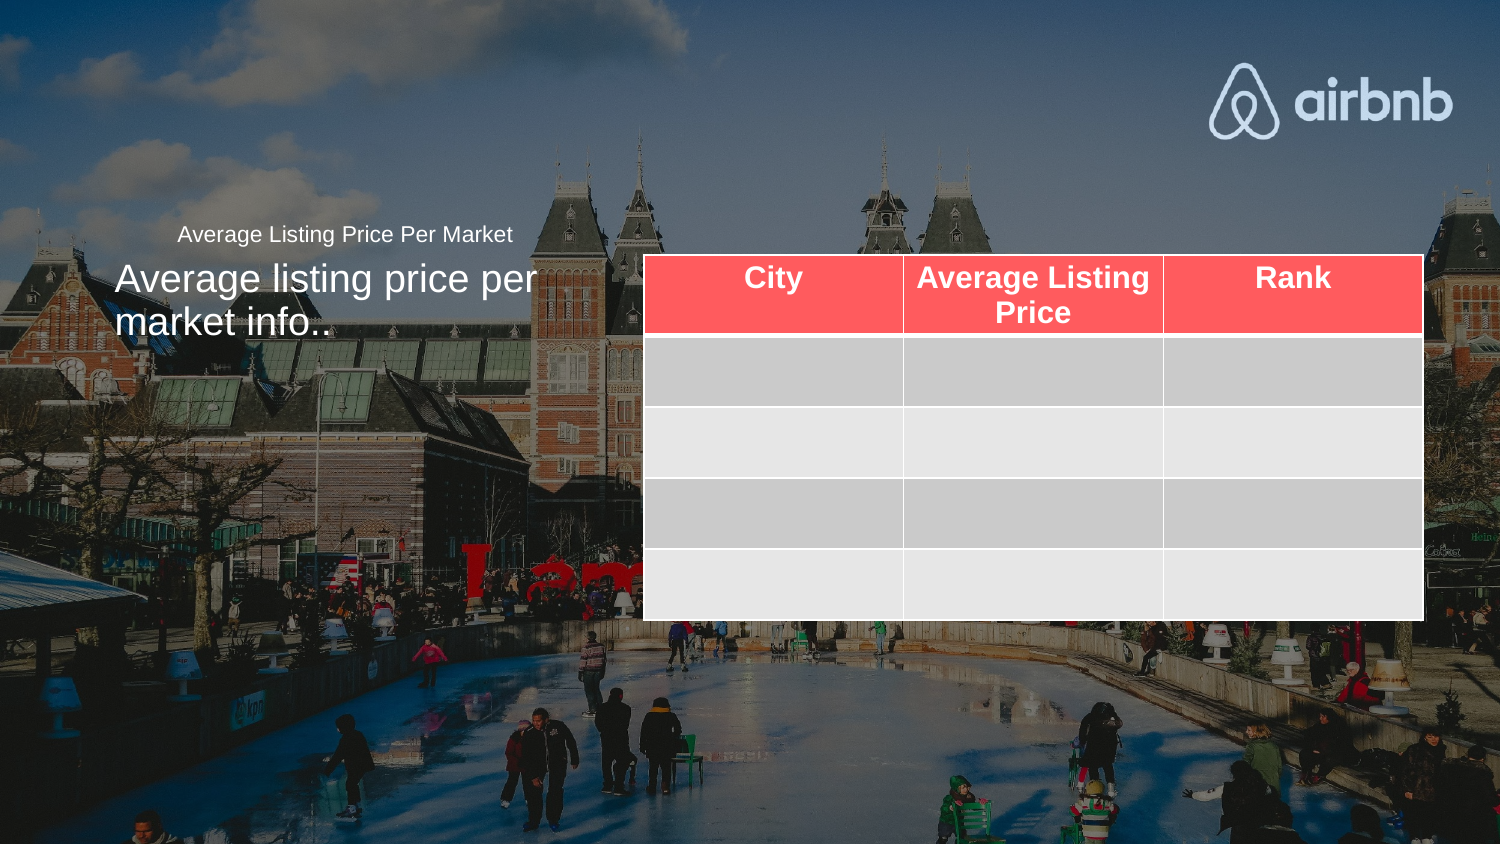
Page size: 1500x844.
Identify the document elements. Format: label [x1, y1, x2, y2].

list [0, 0, 1500, 844]
